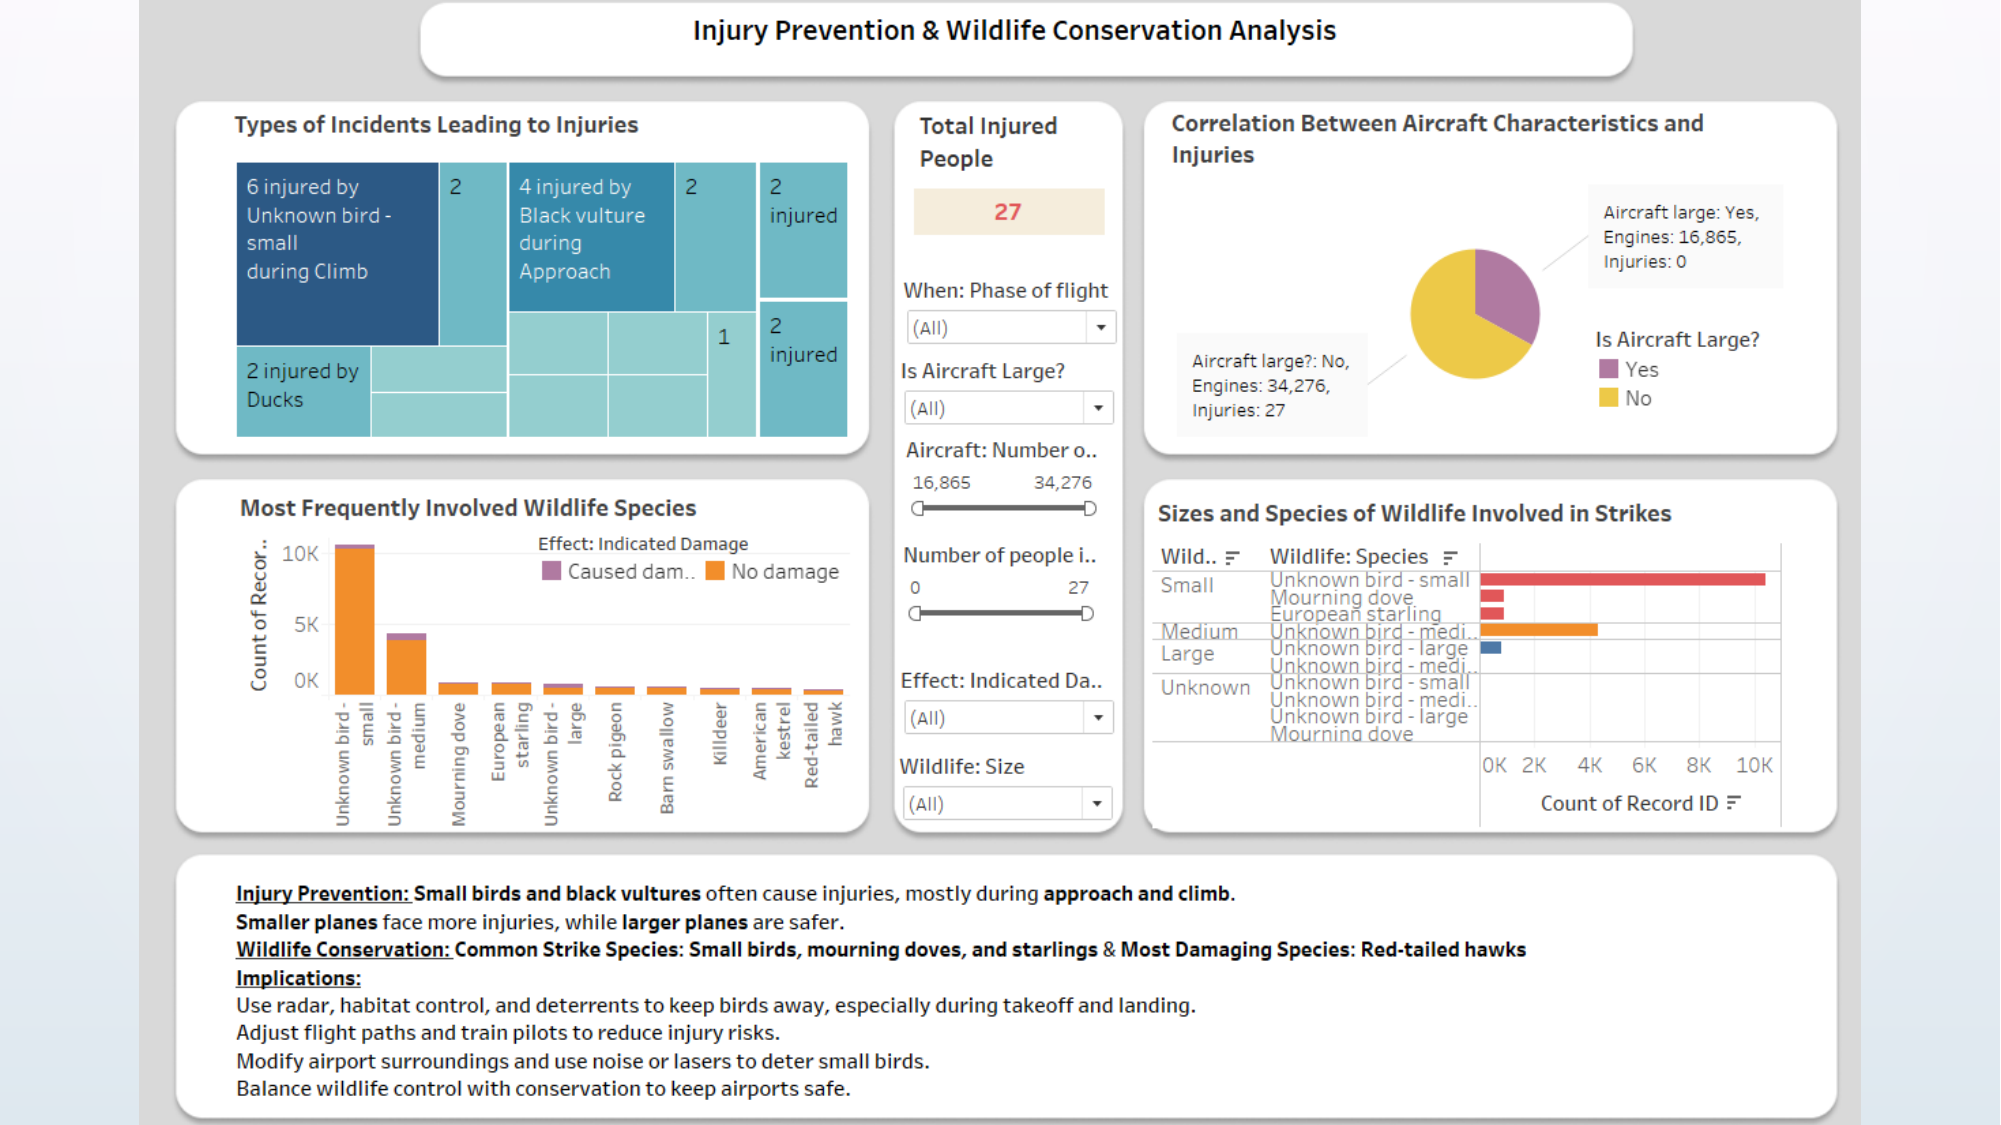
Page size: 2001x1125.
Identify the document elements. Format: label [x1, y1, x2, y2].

picture [0, 0, 138, 1125]
picture [1862, 0, 2000, 1125]
list [138, 0, 1862, 1125]
